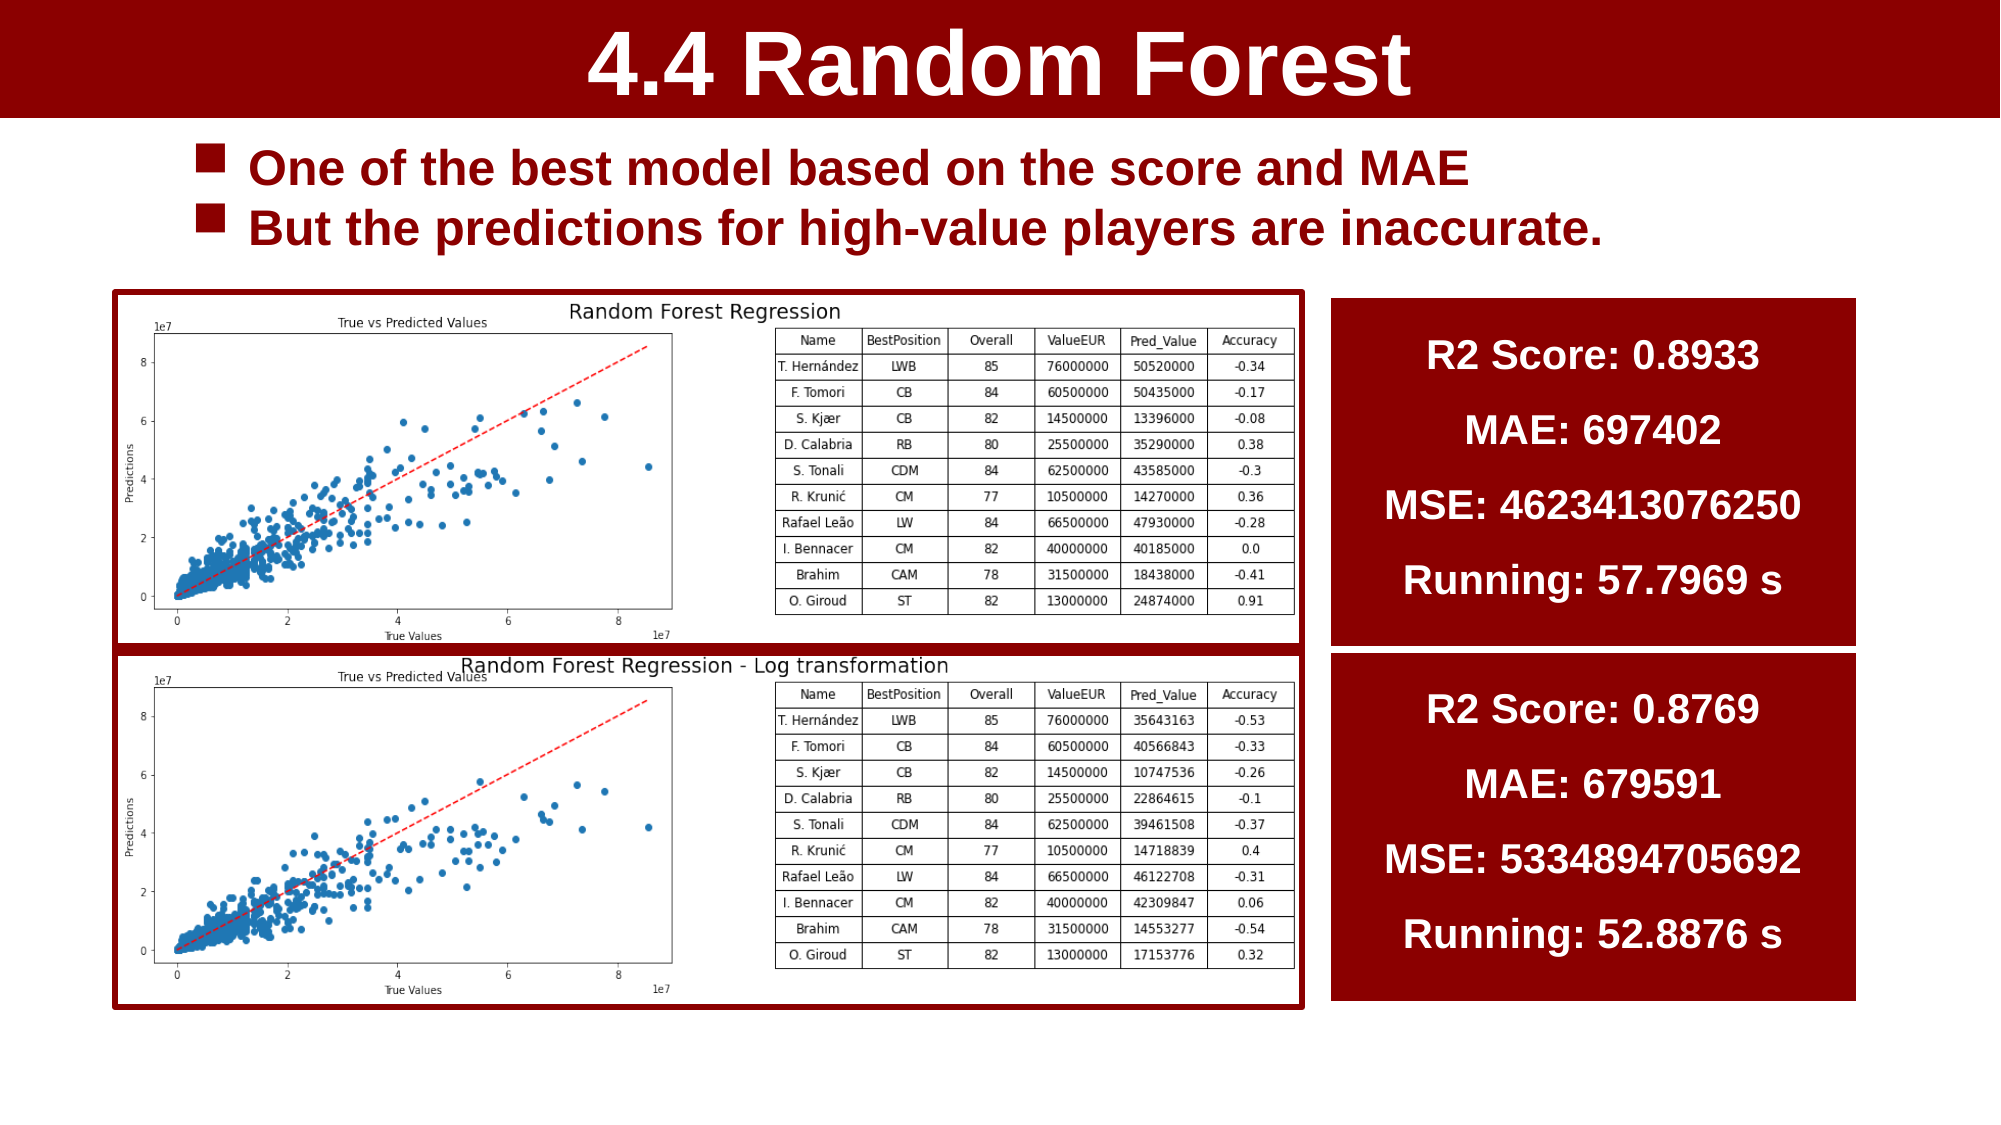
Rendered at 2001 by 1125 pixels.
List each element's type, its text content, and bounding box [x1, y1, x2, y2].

text_box 4.4 Random Forest [0, 0, 2000, 119]
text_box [118, 295, 1859, 1004]
text_box One of the best model based on the score and MAE But the predictions for high-value players are inaccurate. [177, 127, 1890, 263]
